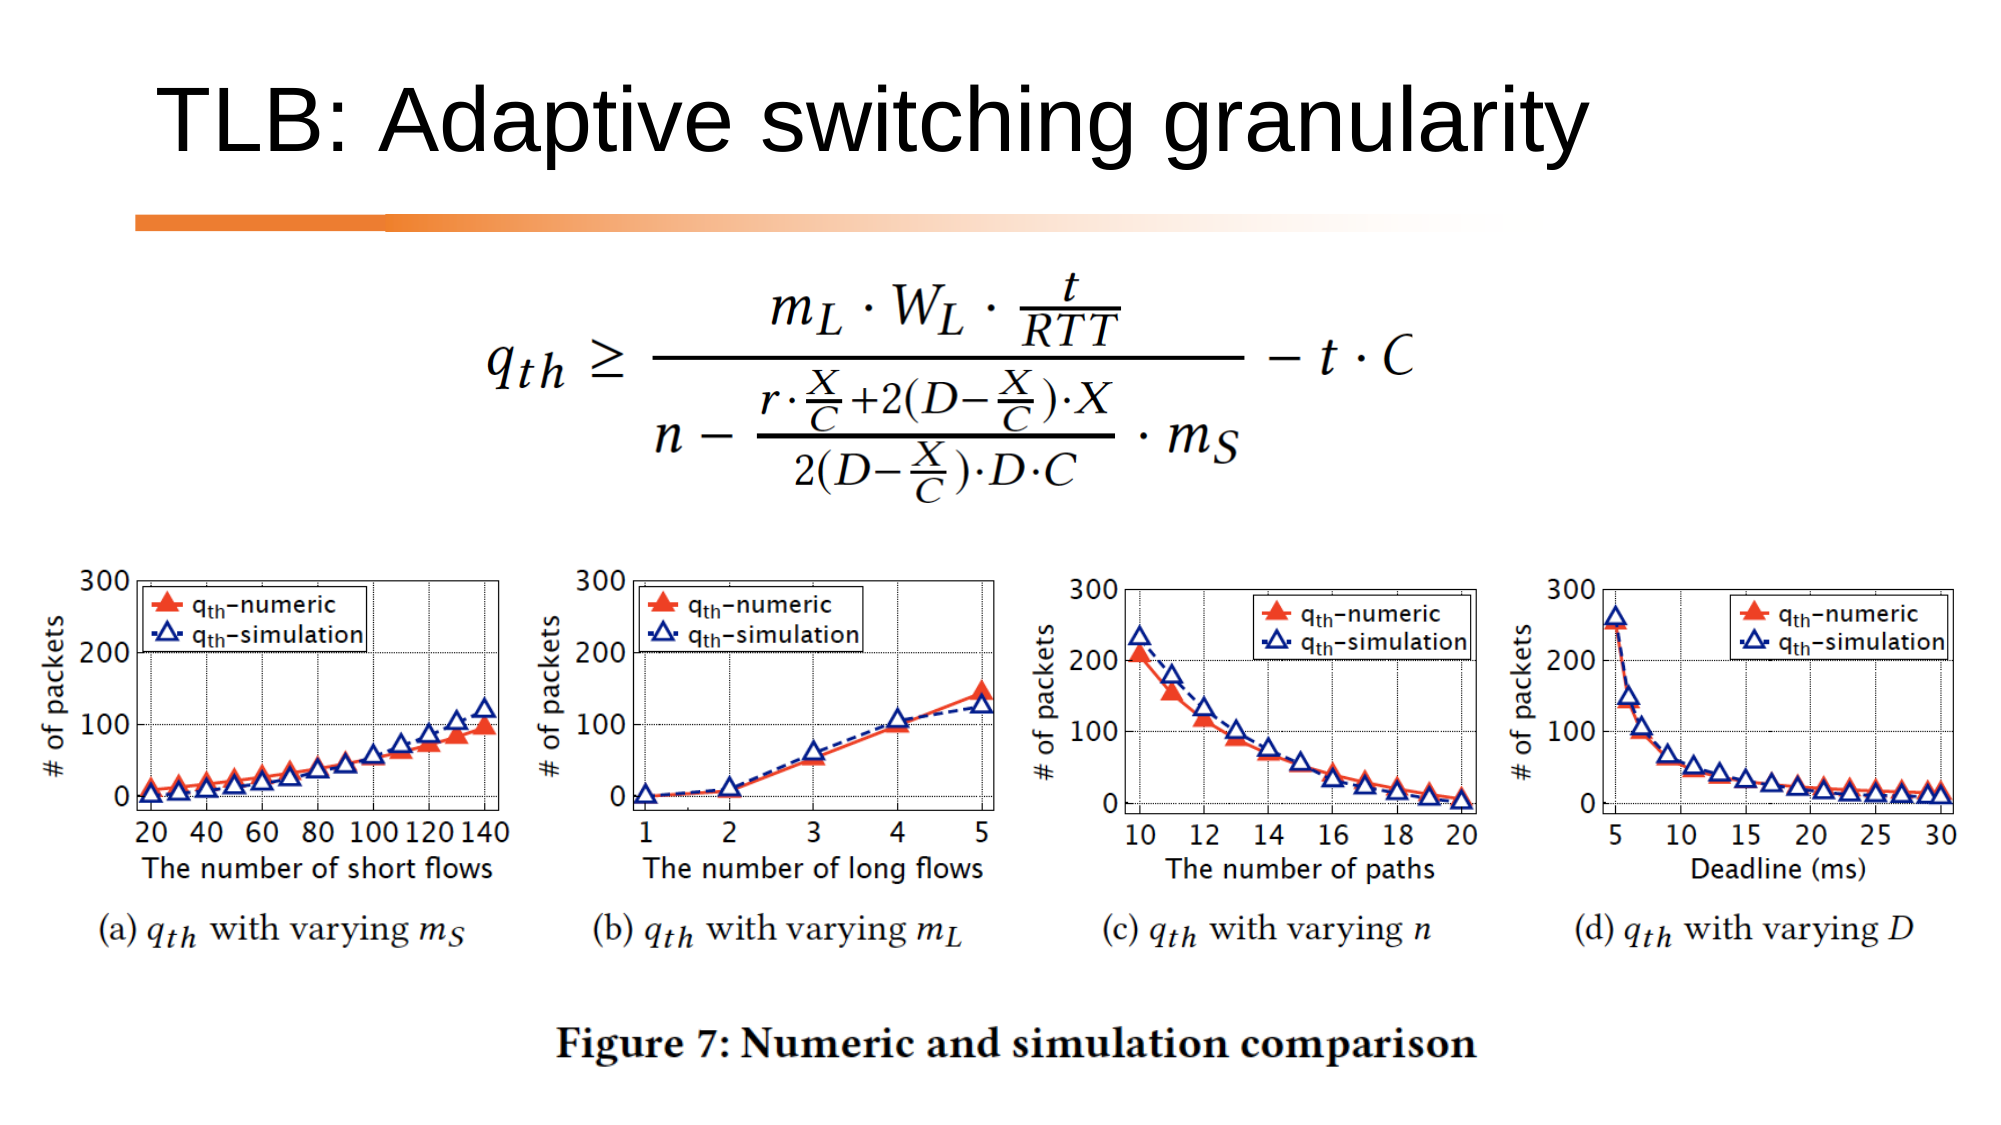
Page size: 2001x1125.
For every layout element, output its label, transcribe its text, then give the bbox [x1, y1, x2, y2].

picture [385, 214, 1573, 232]
picture [1027, 566, 1488, 972]
picture [524, 549, 1013, 972]
picture [1502, 566, 1972, 972]
title TLB: Adaptive switching granularity [155, 60, 1763, 175]
picture [37, 549, 513, 972]
picture [424, 1000, 1595, 1076]
picture [474, 249, 1413, 511]
